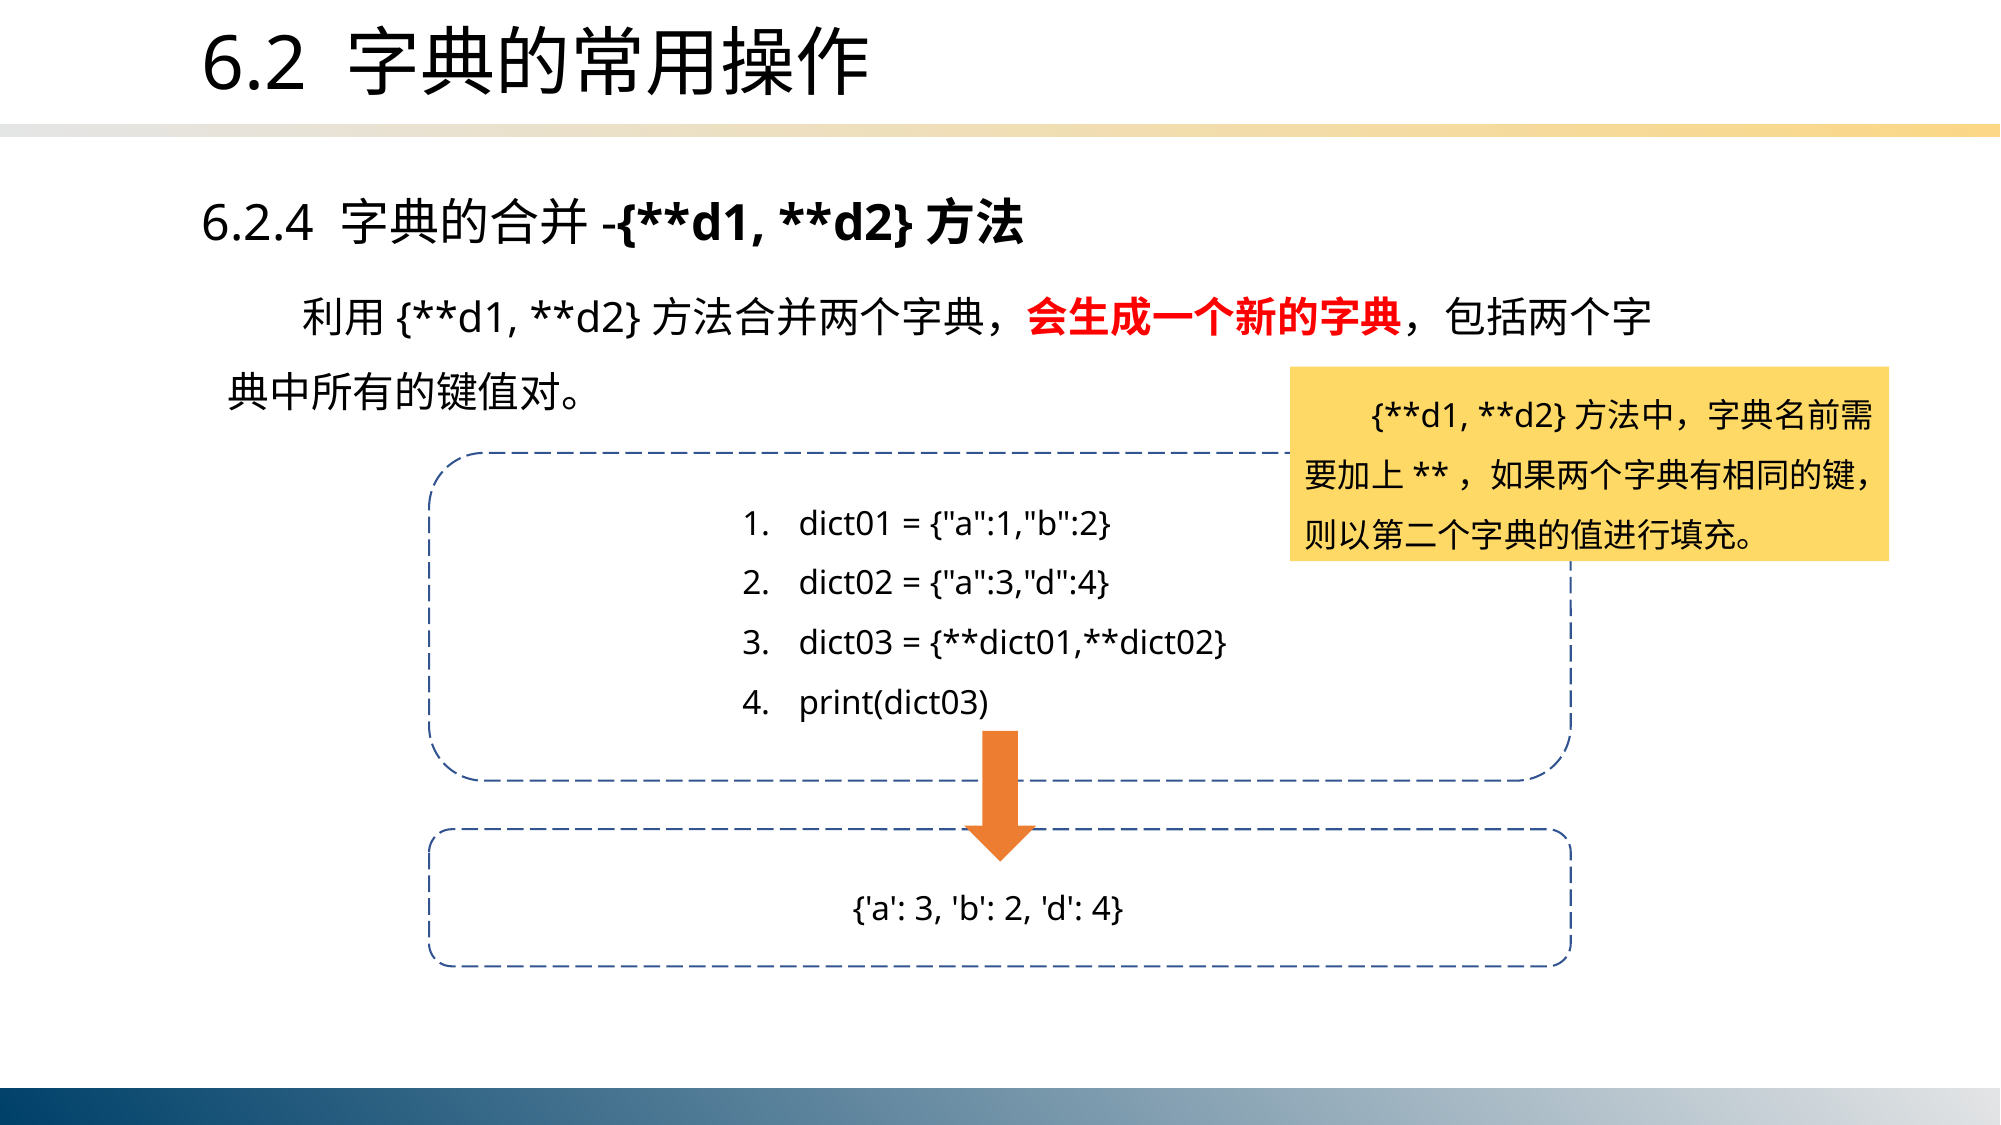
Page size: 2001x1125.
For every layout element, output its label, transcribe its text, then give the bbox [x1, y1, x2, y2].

text_box [964, 730, 1037, 862]
text_box 6.2 字典的常用操作 [186, 7, 1106, 113]
text_box 利用{**d1, **d2}方法合并两个字典，会生成一个新的字典，包括两个字典中所有的键值对。 [212, 258, 1673, 423]
text_box [428, 828, 1572, 968]
text_box {**d1, **d2}方法中，字典名前需要加上**，如果两个字典有相同的键，则以第二个字典的值进行填充。 [1290, 366, 1890, 562]
text_box [428, 451, 1572, 782]
text_box 6.2.4 字典的合并-{**d1, **d2}方法 [186, 182, 1385, 258]
